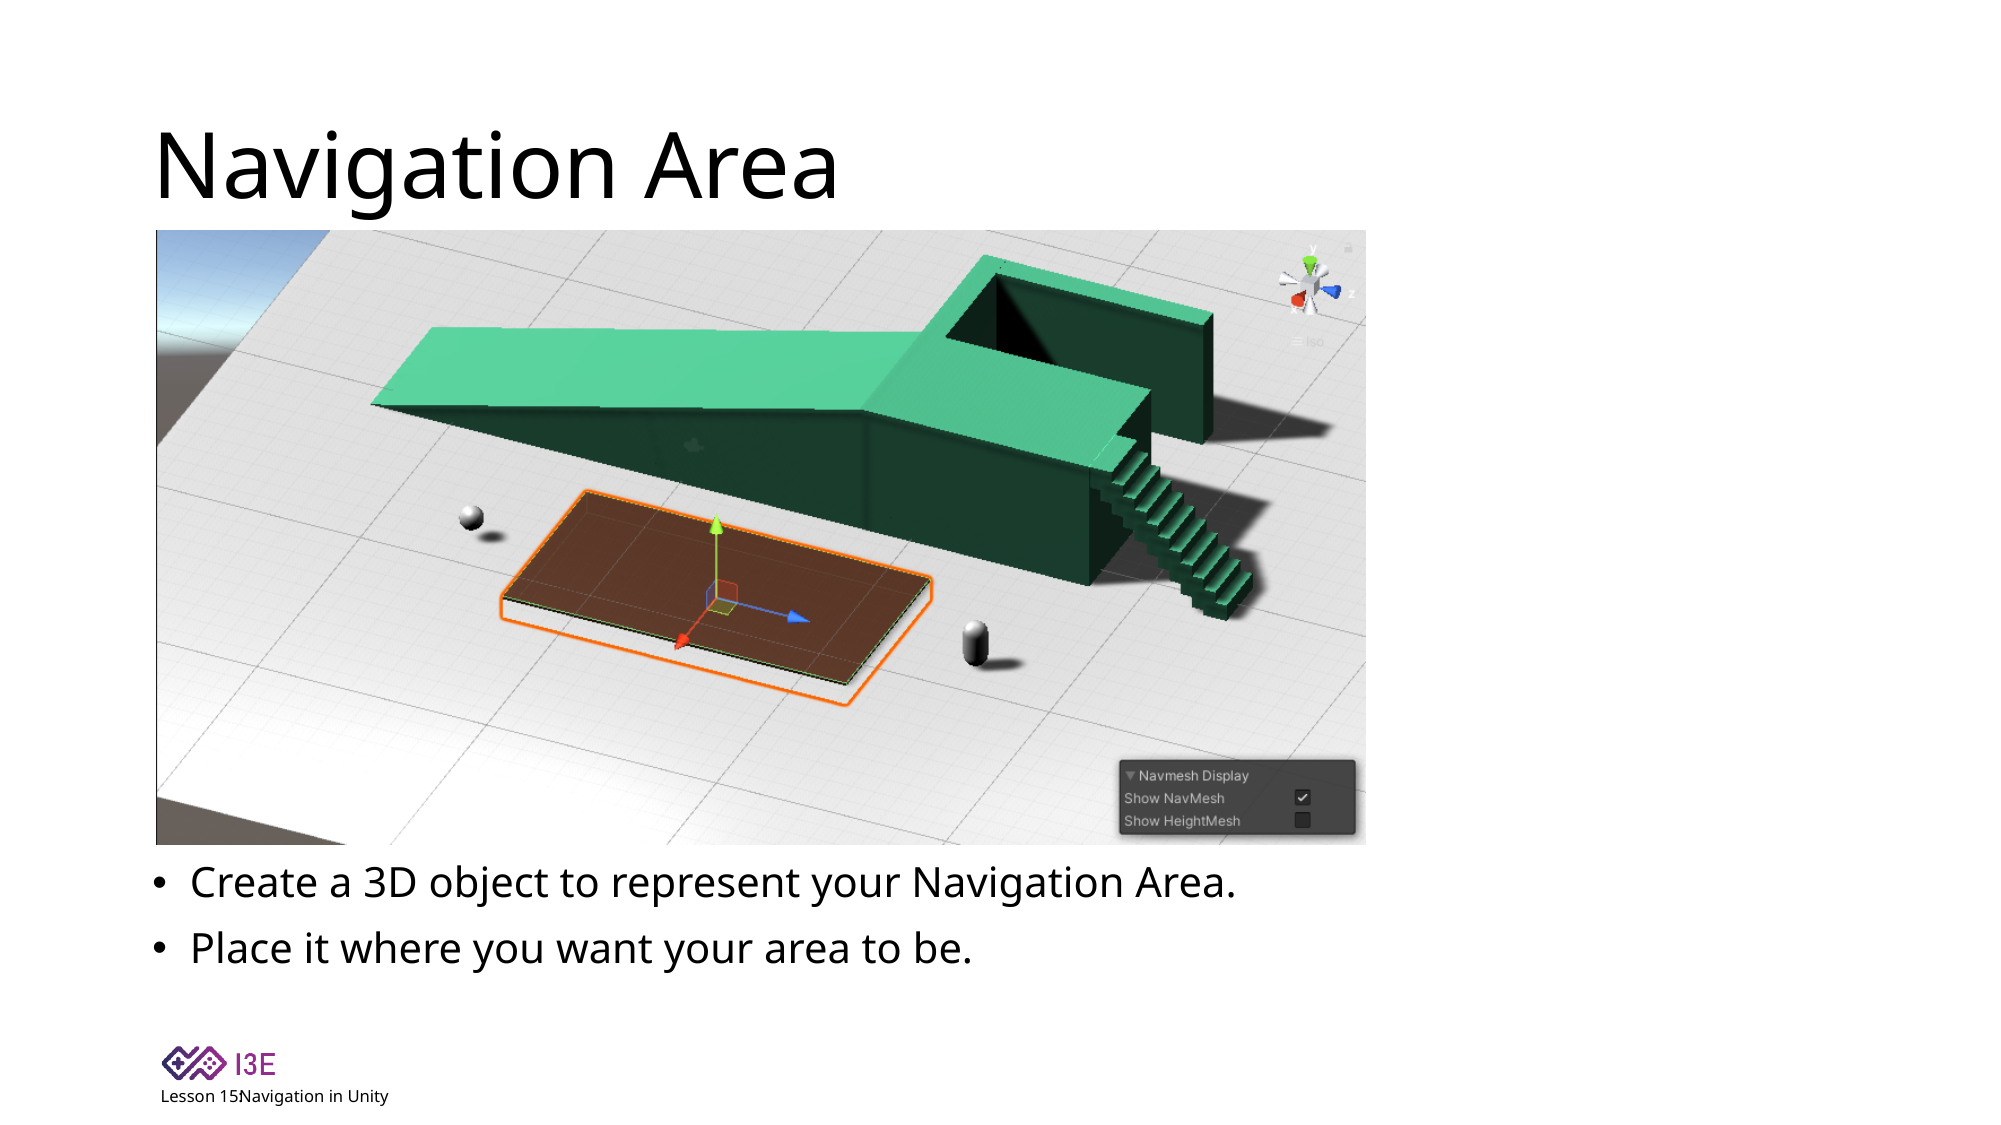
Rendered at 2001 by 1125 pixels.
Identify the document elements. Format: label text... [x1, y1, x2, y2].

picture [161, 1044, 286, 1082]
picture [156, 230, 1366, 845]
list Create a 3D object to represent your Navigation Area. Place it where you want your area to be. [137, 854, 1970, 1014]
title Navigation Area [137, 59, 1863, 278]
